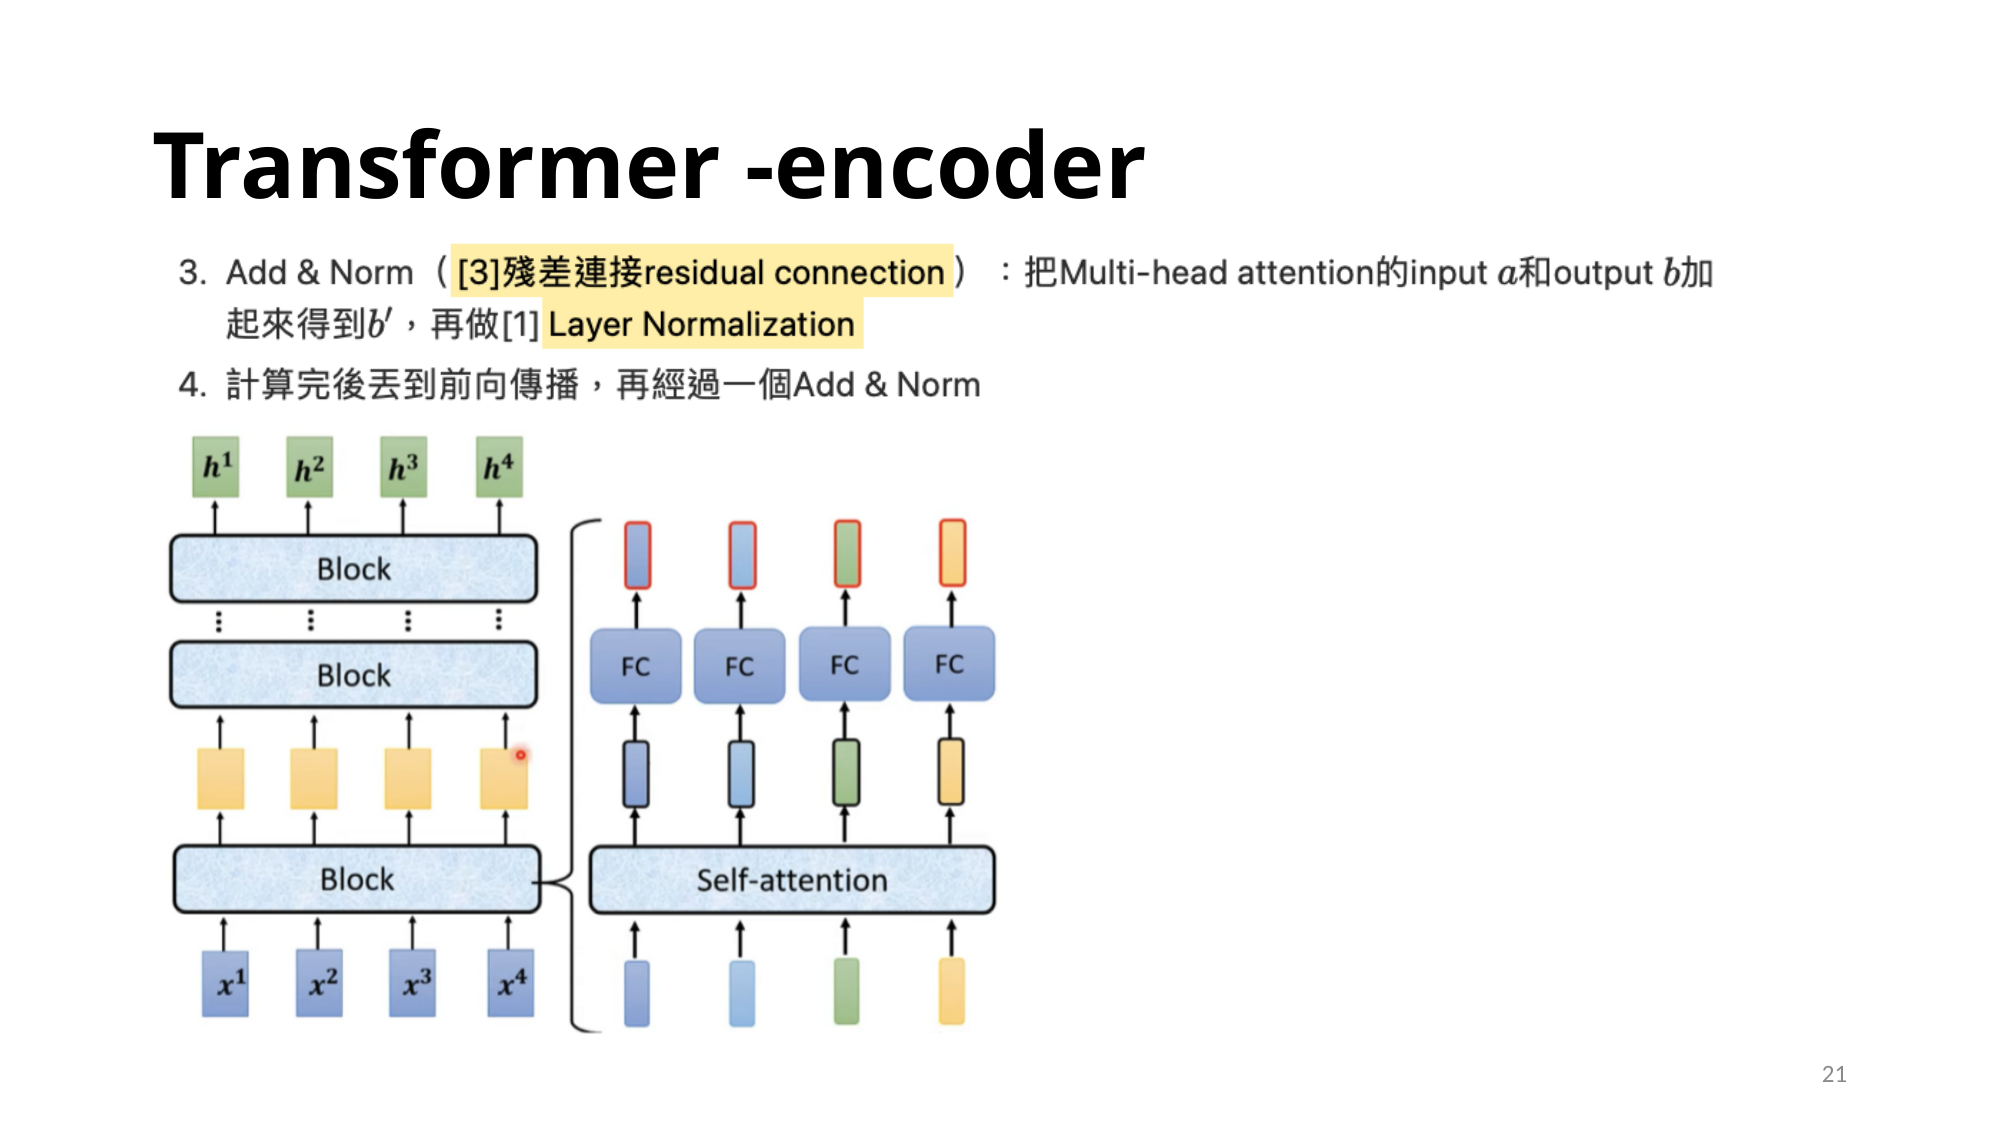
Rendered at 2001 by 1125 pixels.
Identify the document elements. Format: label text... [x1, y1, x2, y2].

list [161, 234, 1741, 421]
title Transformer -encoder [137, 59, 1863, 278]
picture [161, 420, 1001, 1043]
slide_number 21 [1412, 1042, 1863, 1103]
